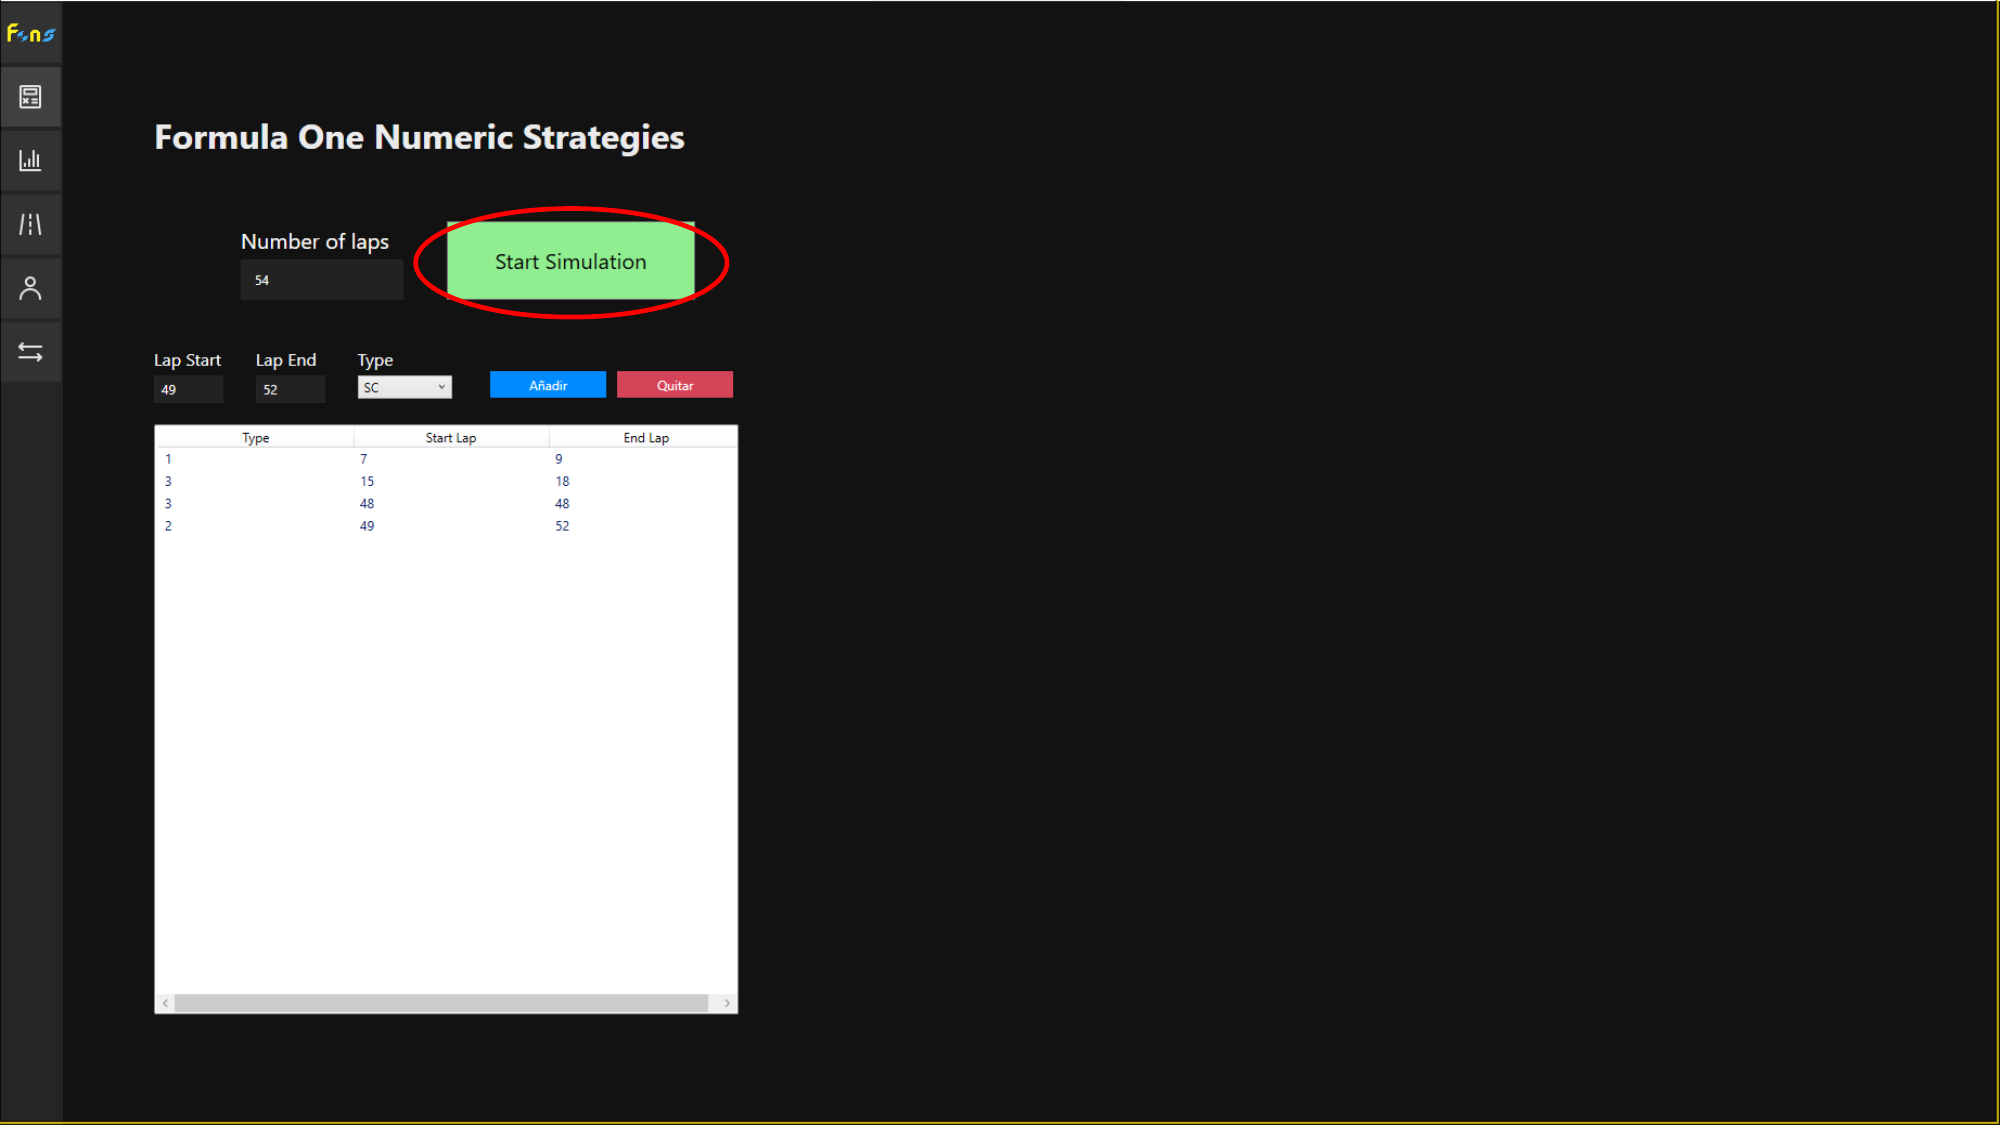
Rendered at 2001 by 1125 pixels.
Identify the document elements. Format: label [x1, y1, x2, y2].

list [0, 0, 2000, 1125]
